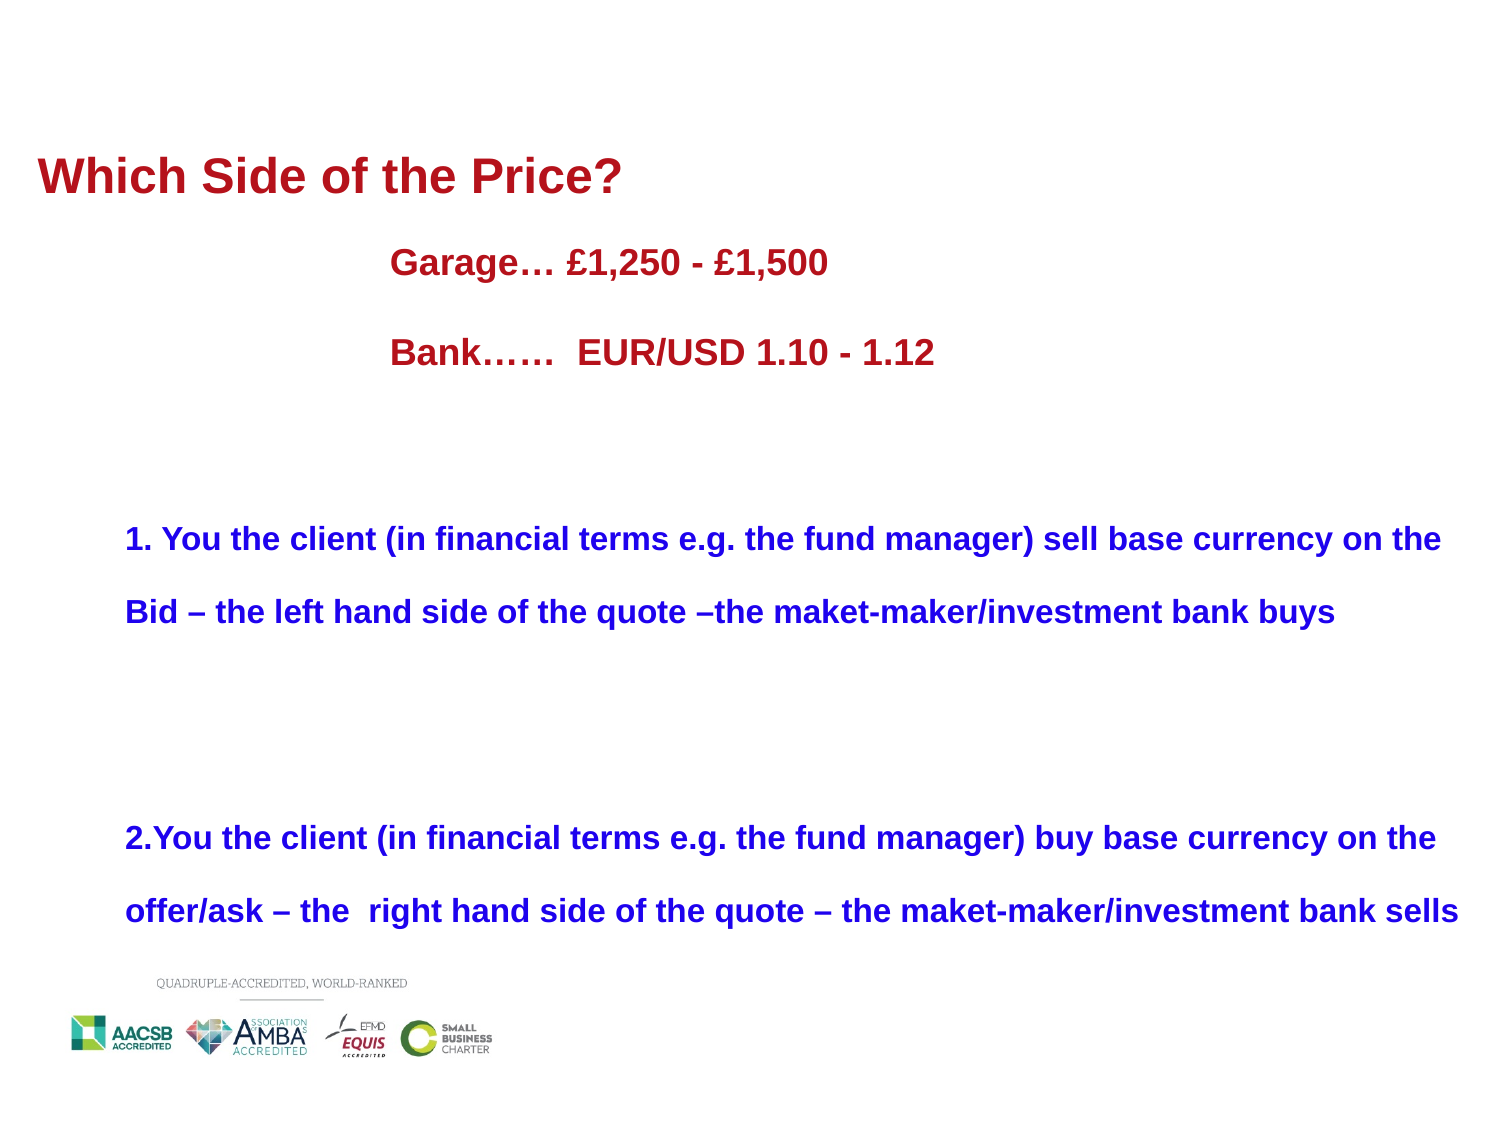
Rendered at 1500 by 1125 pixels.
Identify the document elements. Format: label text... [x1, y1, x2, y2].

picture [54, 975, 124, 1060]
text_box Garage… £1,250 - £1,500 Bank…… EUR/USD 1.10 - 1.12 [375, 230, 1388, 381]
title Which Side of the Price? [37, 50, 1375, 277]
text_box 2.You the client (in financial terms e.g. the fund manager) buy base currency on the offer/ask – the right hand side of the quote – the maket-maker/investment bank sells [124, 448, 1463, 1075]
text_box 1. You the client (in financial terms e.g. the fund manager) sell base currency on the Bid – the left hand side of the quote –the maket-maker/investment bank buys [124, 76, 1463, 448]
